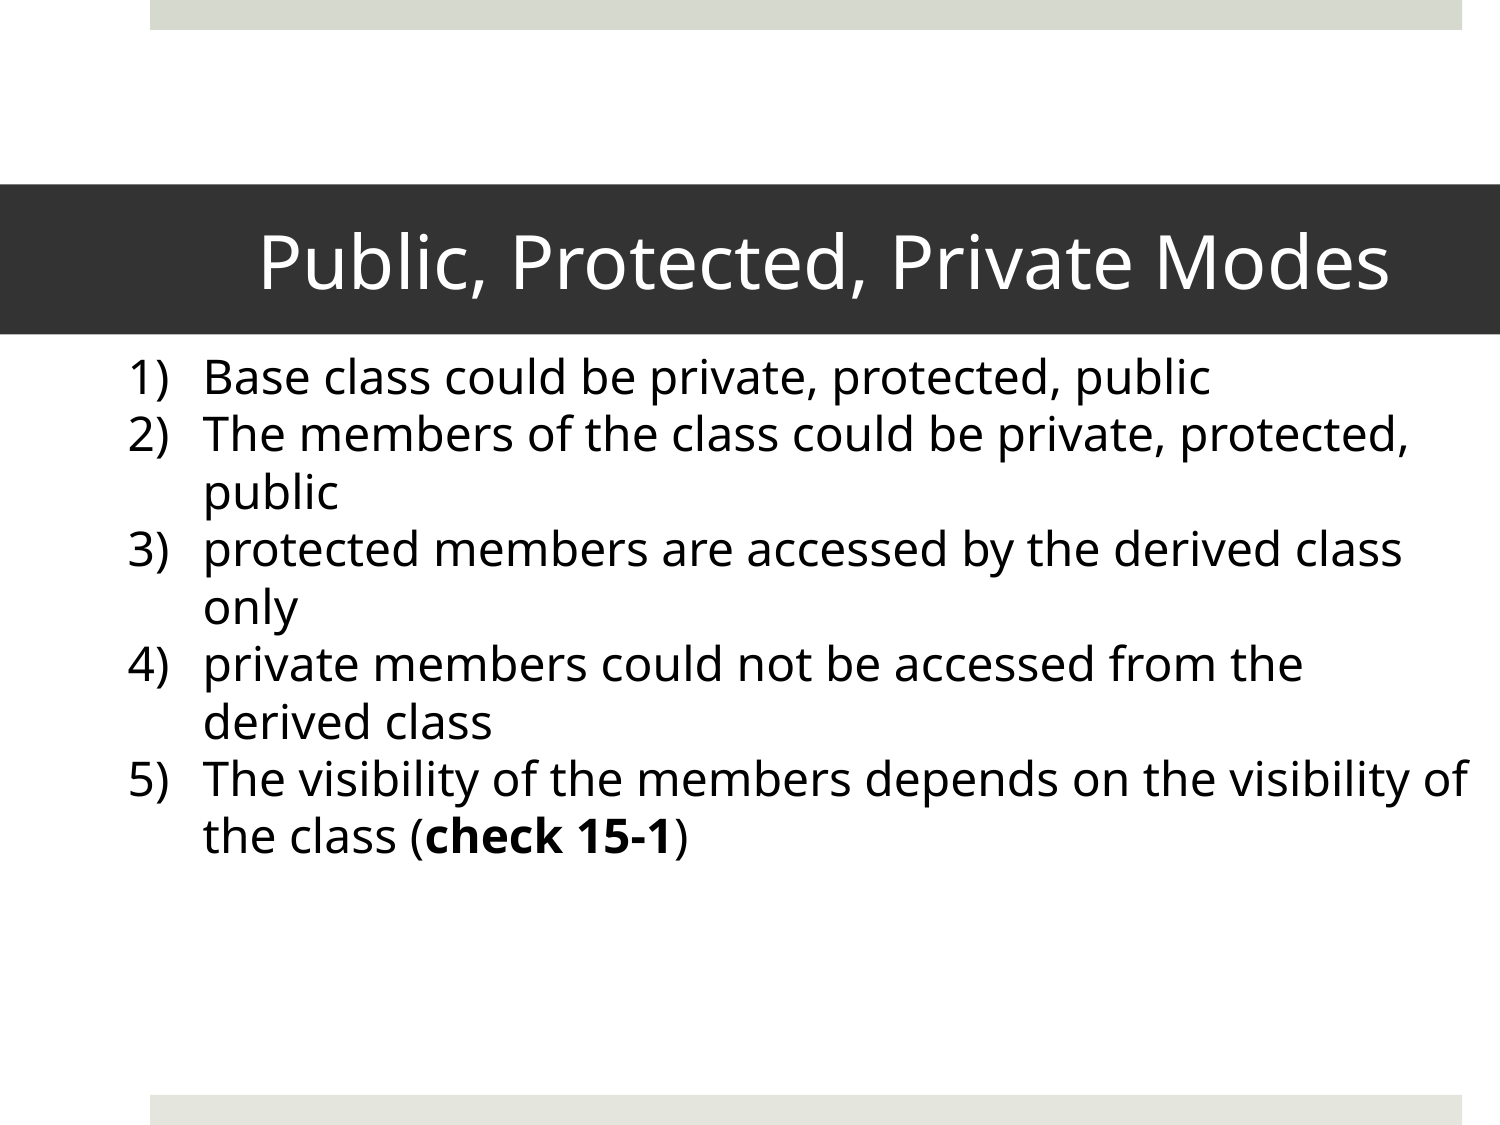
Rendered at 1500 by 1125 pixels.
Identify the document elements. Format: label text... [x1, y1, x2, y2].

text_box Base class could be private, protected, public The members of the class could be private, protected, public protected members are accessed by the derived class only private members could not be accessed from the derived class The visibility of the members depends on the visibility of the class (check 15-1) [37, 339, 1500, 871]
title Public, Protected, Private Modes [0, 184, 1500, 335]
